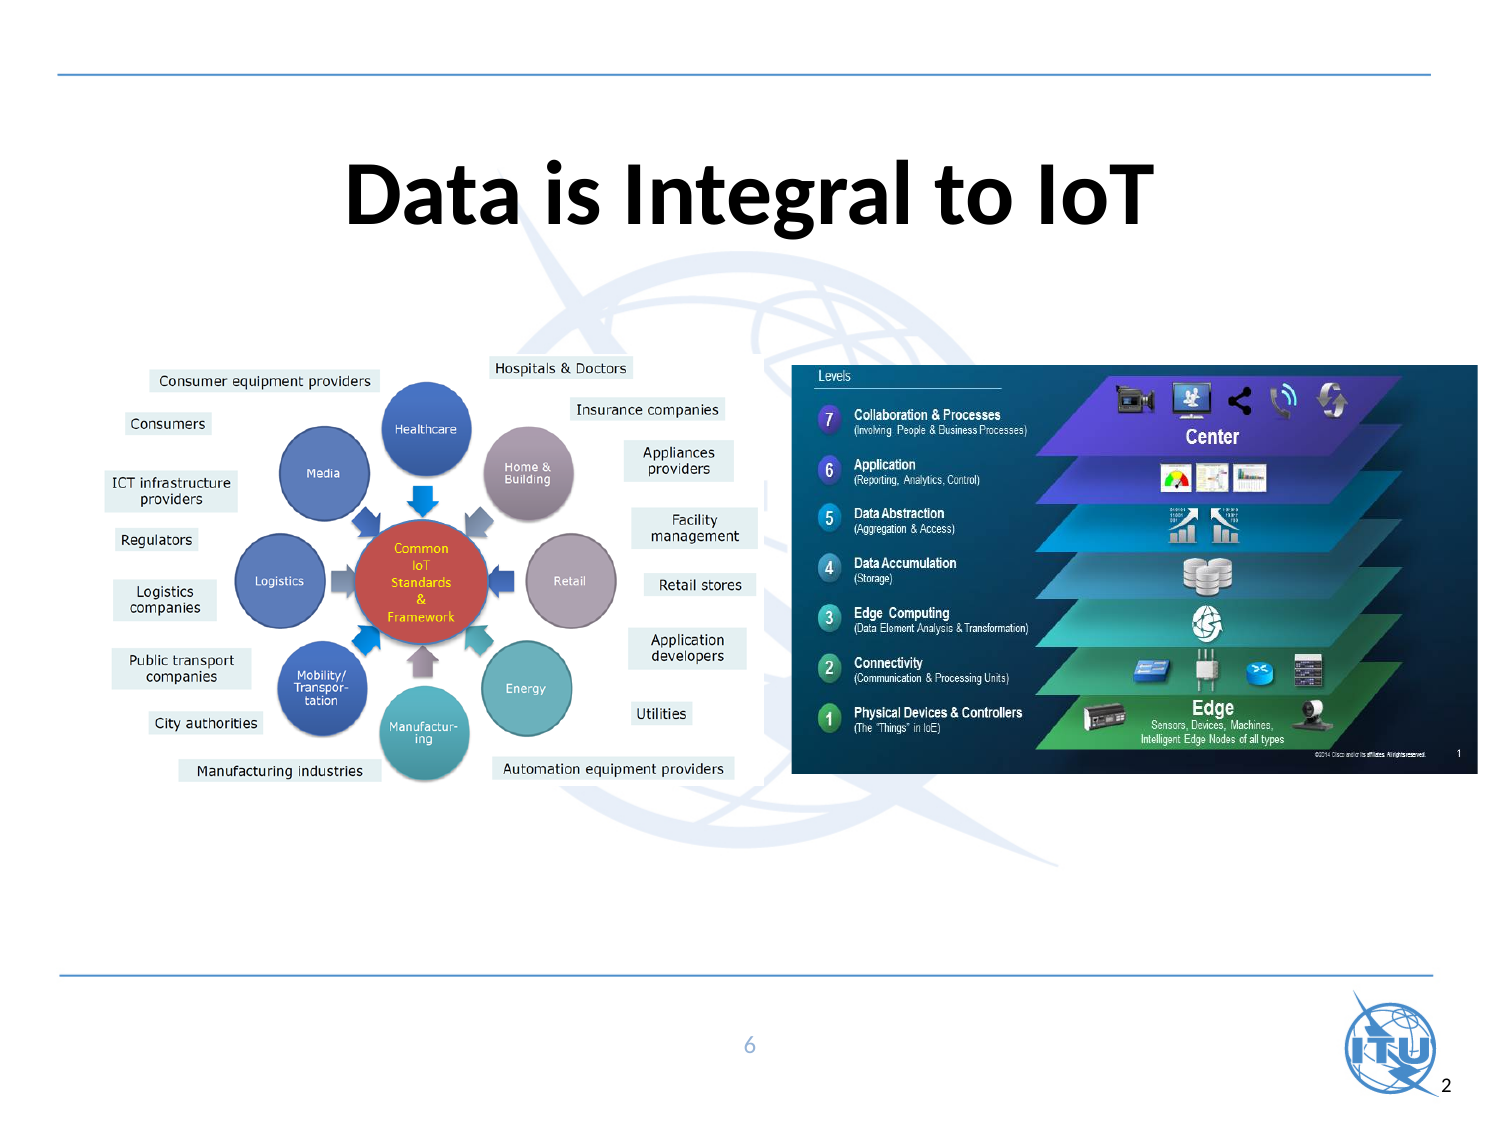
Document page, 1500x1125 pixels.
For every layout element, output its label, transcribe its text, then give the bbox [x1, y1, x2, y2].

title Data is Integral to IoT [75, 93, 1425, 282]
picture [0, 0, 1500, 1125]
text_box 2 [1415, 1054, 1478, 1115]
slide_number 6 [575, 1013, 925, 1074]
